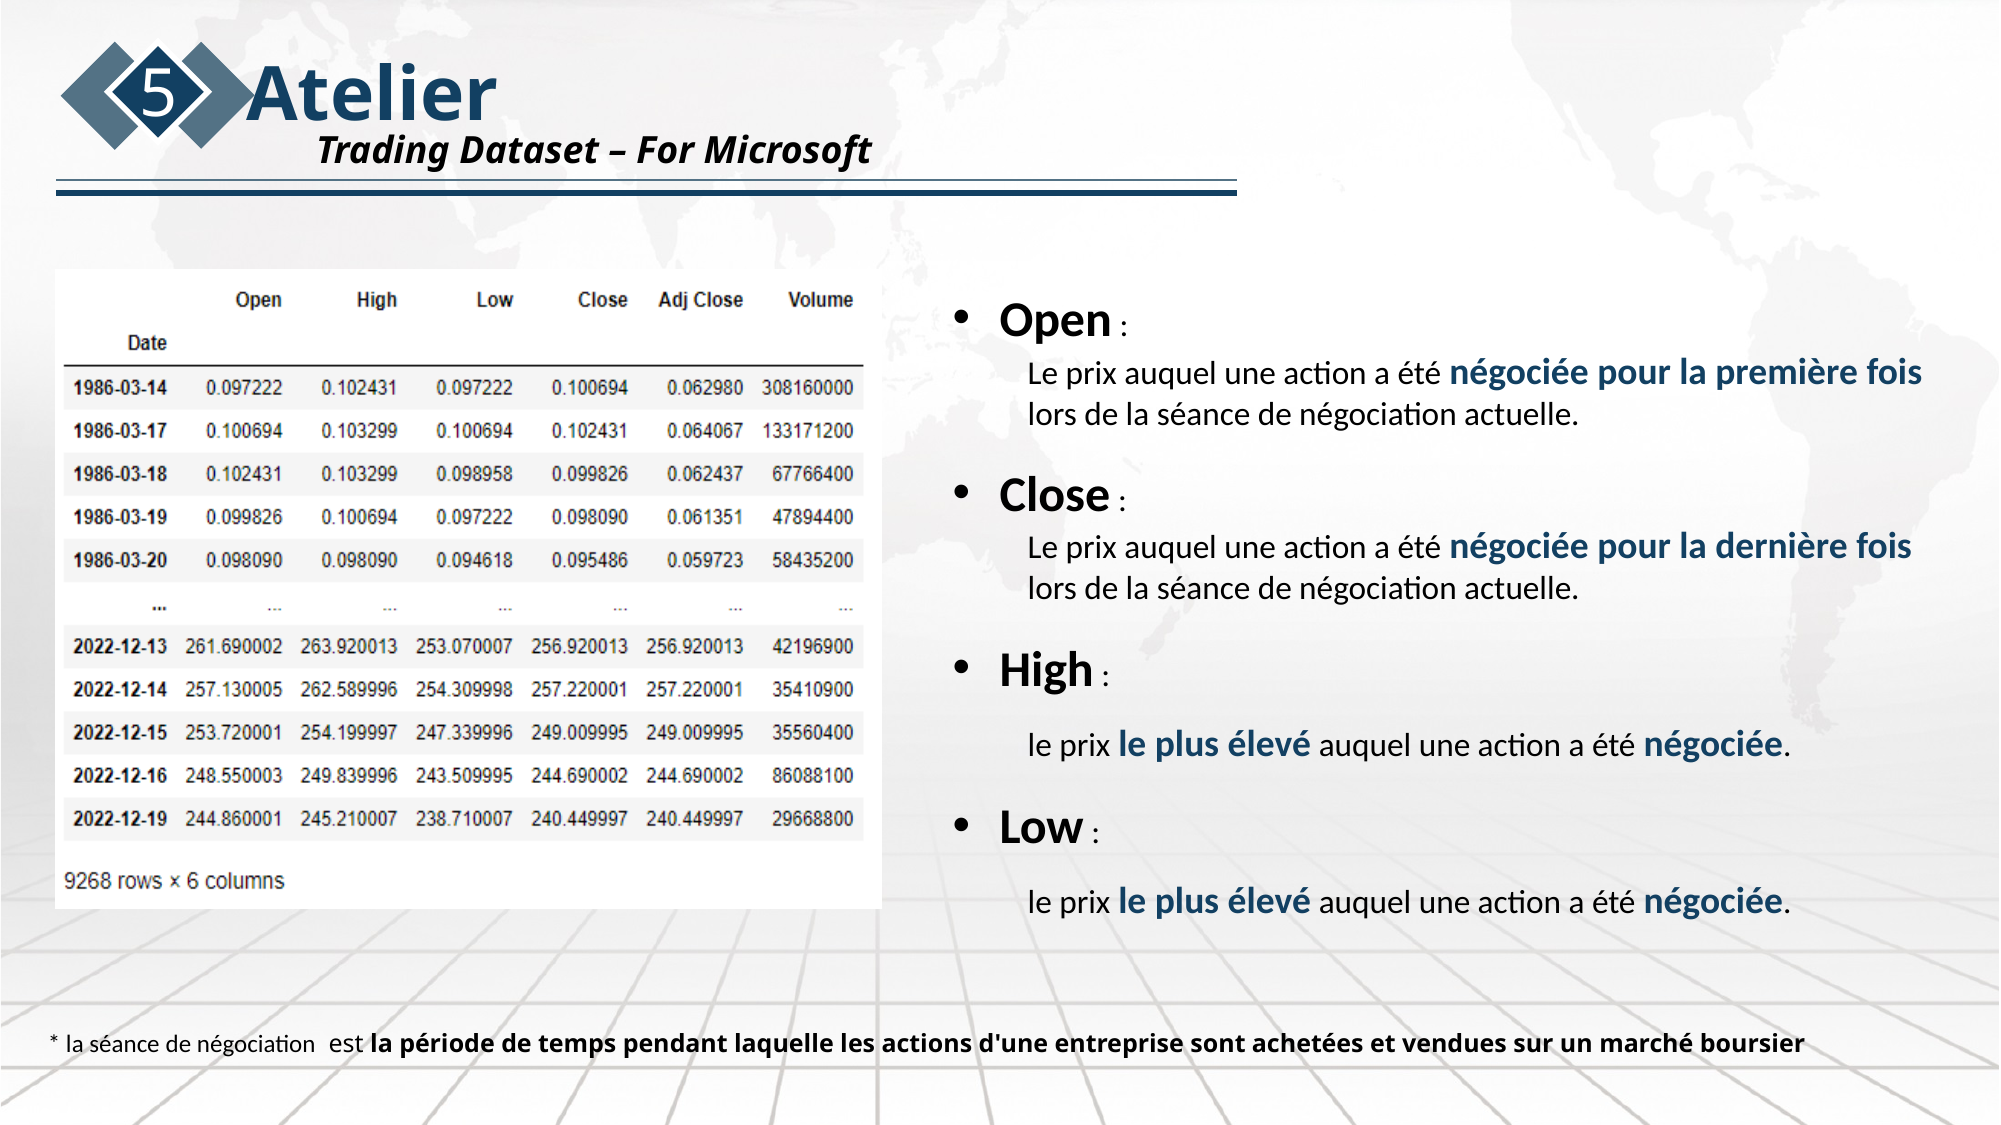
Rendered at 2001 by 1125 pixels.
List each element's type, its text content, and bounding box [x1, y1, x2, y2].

text_box [188, 40, 231, 151]
text_box [193, 75, 210, 109]
text_box Atelier [231, 37, 514, 143]
text_box [106, 74, 124, 110]
text_box [152, 138, 164, 144]
text_box Open : Le prix auquel une action a été négociée pour la première fois lors de la séance de négociation actuelle. Close : Le prix auquel une action a été négociée pour la dernière fois lors de la séance de négociation actuelle. High : le prix le plus élevé auquel une action a été négociée. Low : le prix le plus élevé auquel une action a été négociée. [938, 249, 1964, 929]
text_box 5 [124, 42, 193, 138]
text_box * la séance de négociation est la période de temps pendant laquelle les actions d'une entreprise sont achetées et vendues sur un marché boursier [33, 1020, 2000, 1066]
picture [0, 0, 1999, 1125]
text_box [59, 40, 129, 152]
text_box Trading Dataset – For Microsoft [301, 118, 1518, 179]
